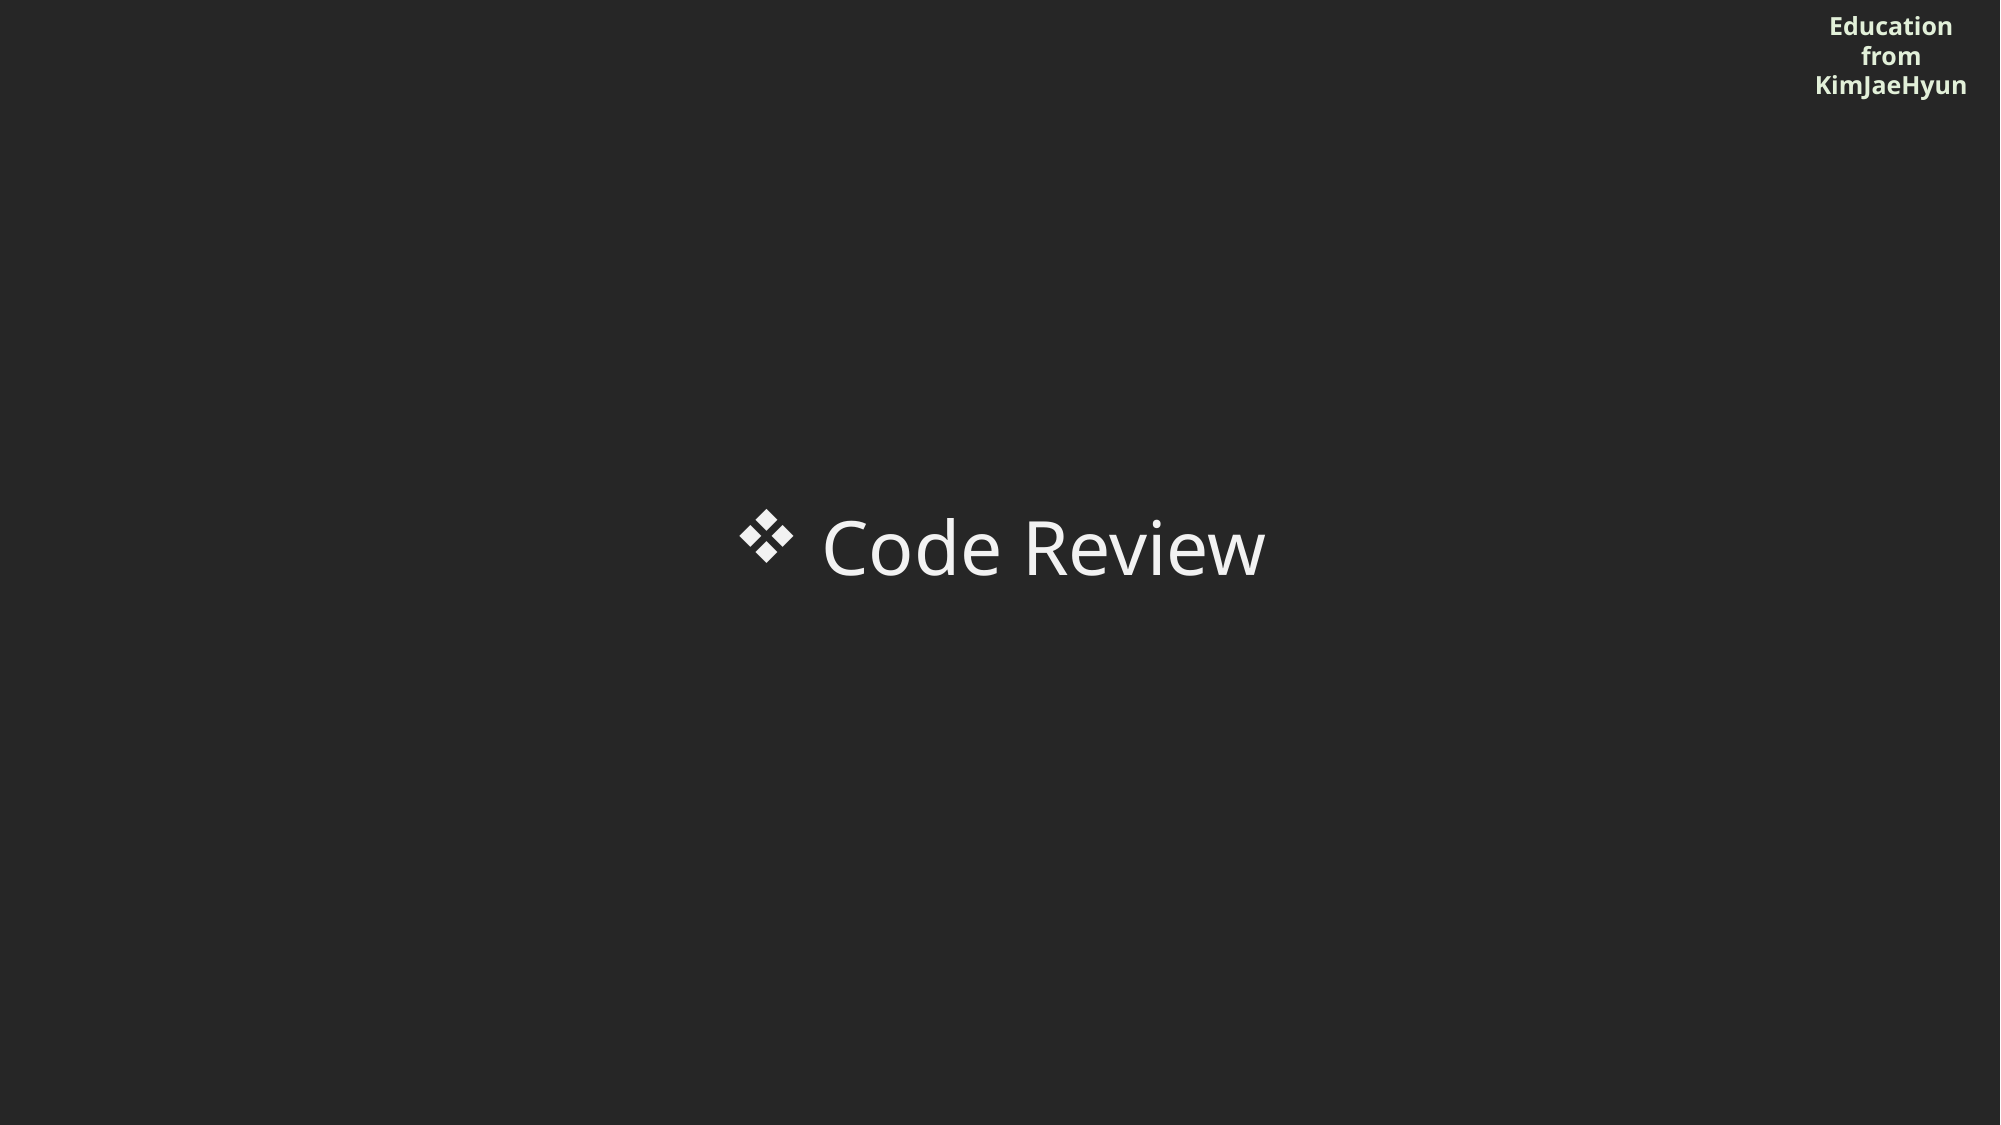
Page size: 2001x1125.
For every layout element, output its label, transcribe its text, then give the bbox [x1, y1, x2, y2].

text_box Education from KimJaeHyun [1782, 2, 2000, 108]
text_box Code Review [0, 492, 2000, 598]
